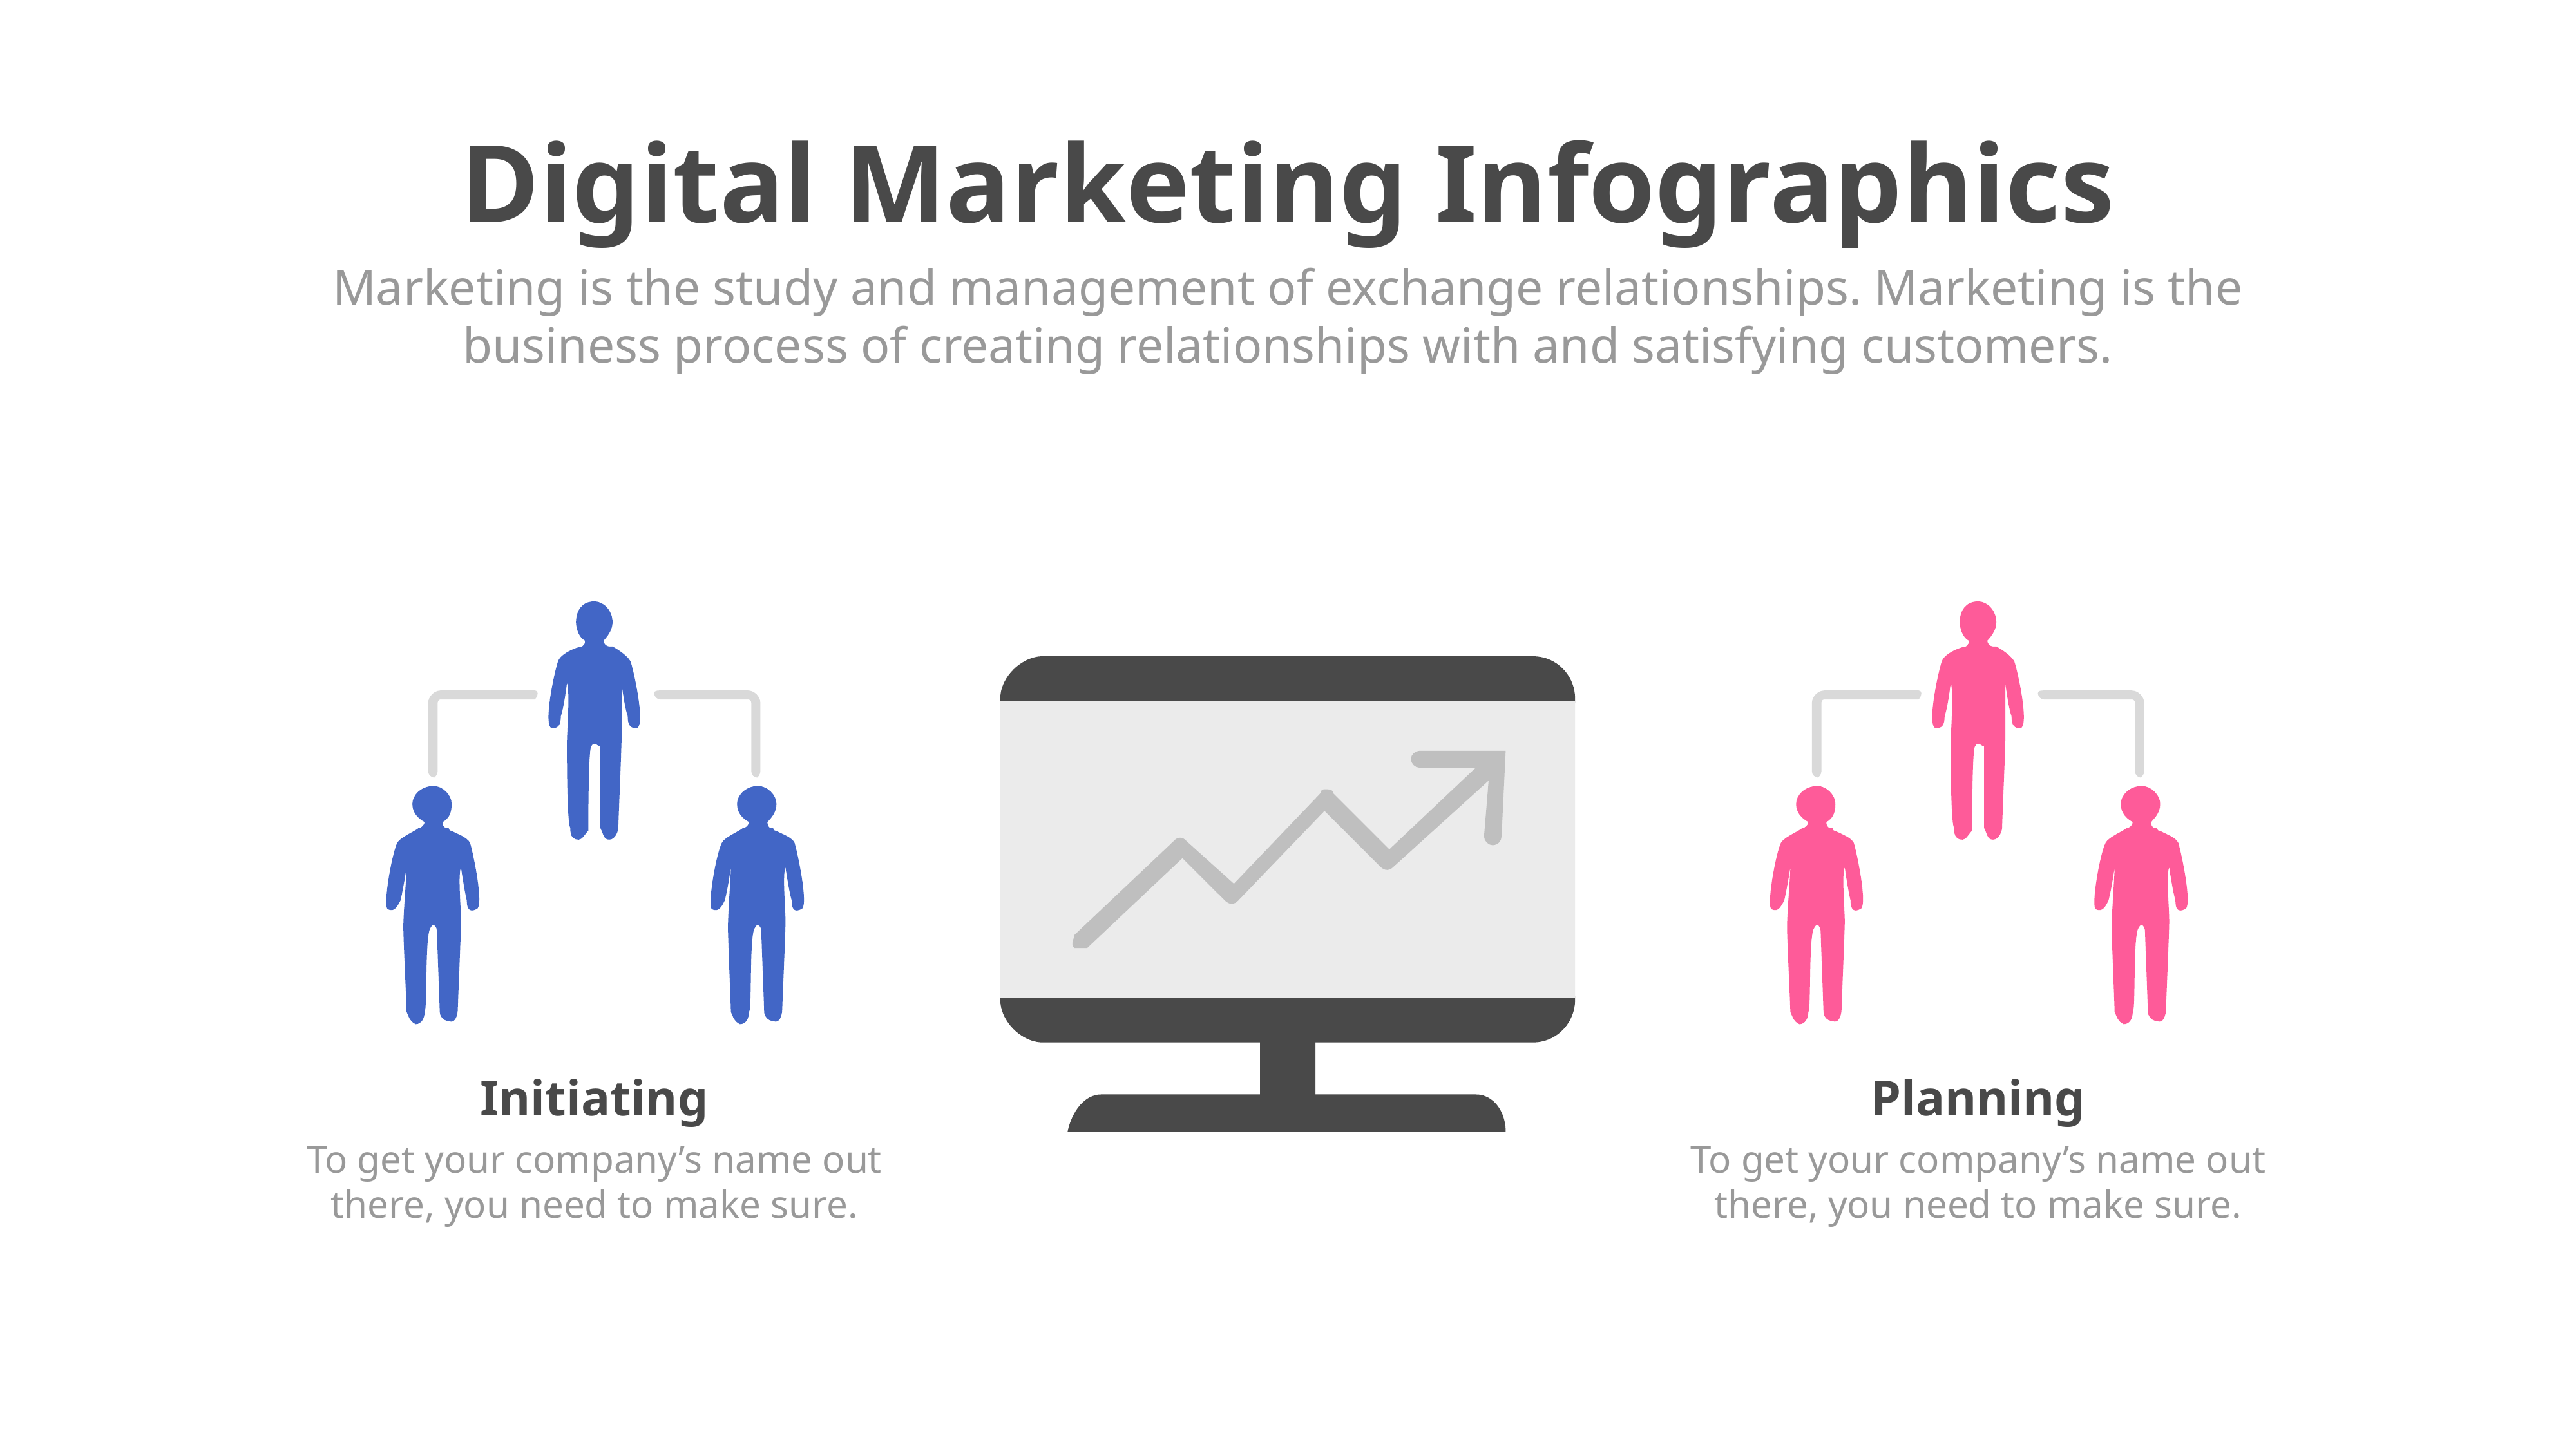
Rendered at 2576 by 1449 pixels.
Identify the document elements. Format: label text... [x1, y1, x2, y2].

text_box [254, 1063, 934, 1232]
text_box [1000, 656, 1576, 1133]
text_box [382, 601, 810, 1025]
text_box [1639, 1063, 2318, 1232]
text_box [1766, 601, 2194, 1025]
text_box Marketing is the study and management of exchange relationships. Marketing is the business process of creating relationships with and satisfying customers. [281, 251, 2295, 377]
text_box Digital Marketing Infographics [450, 110, 2125, 249]
